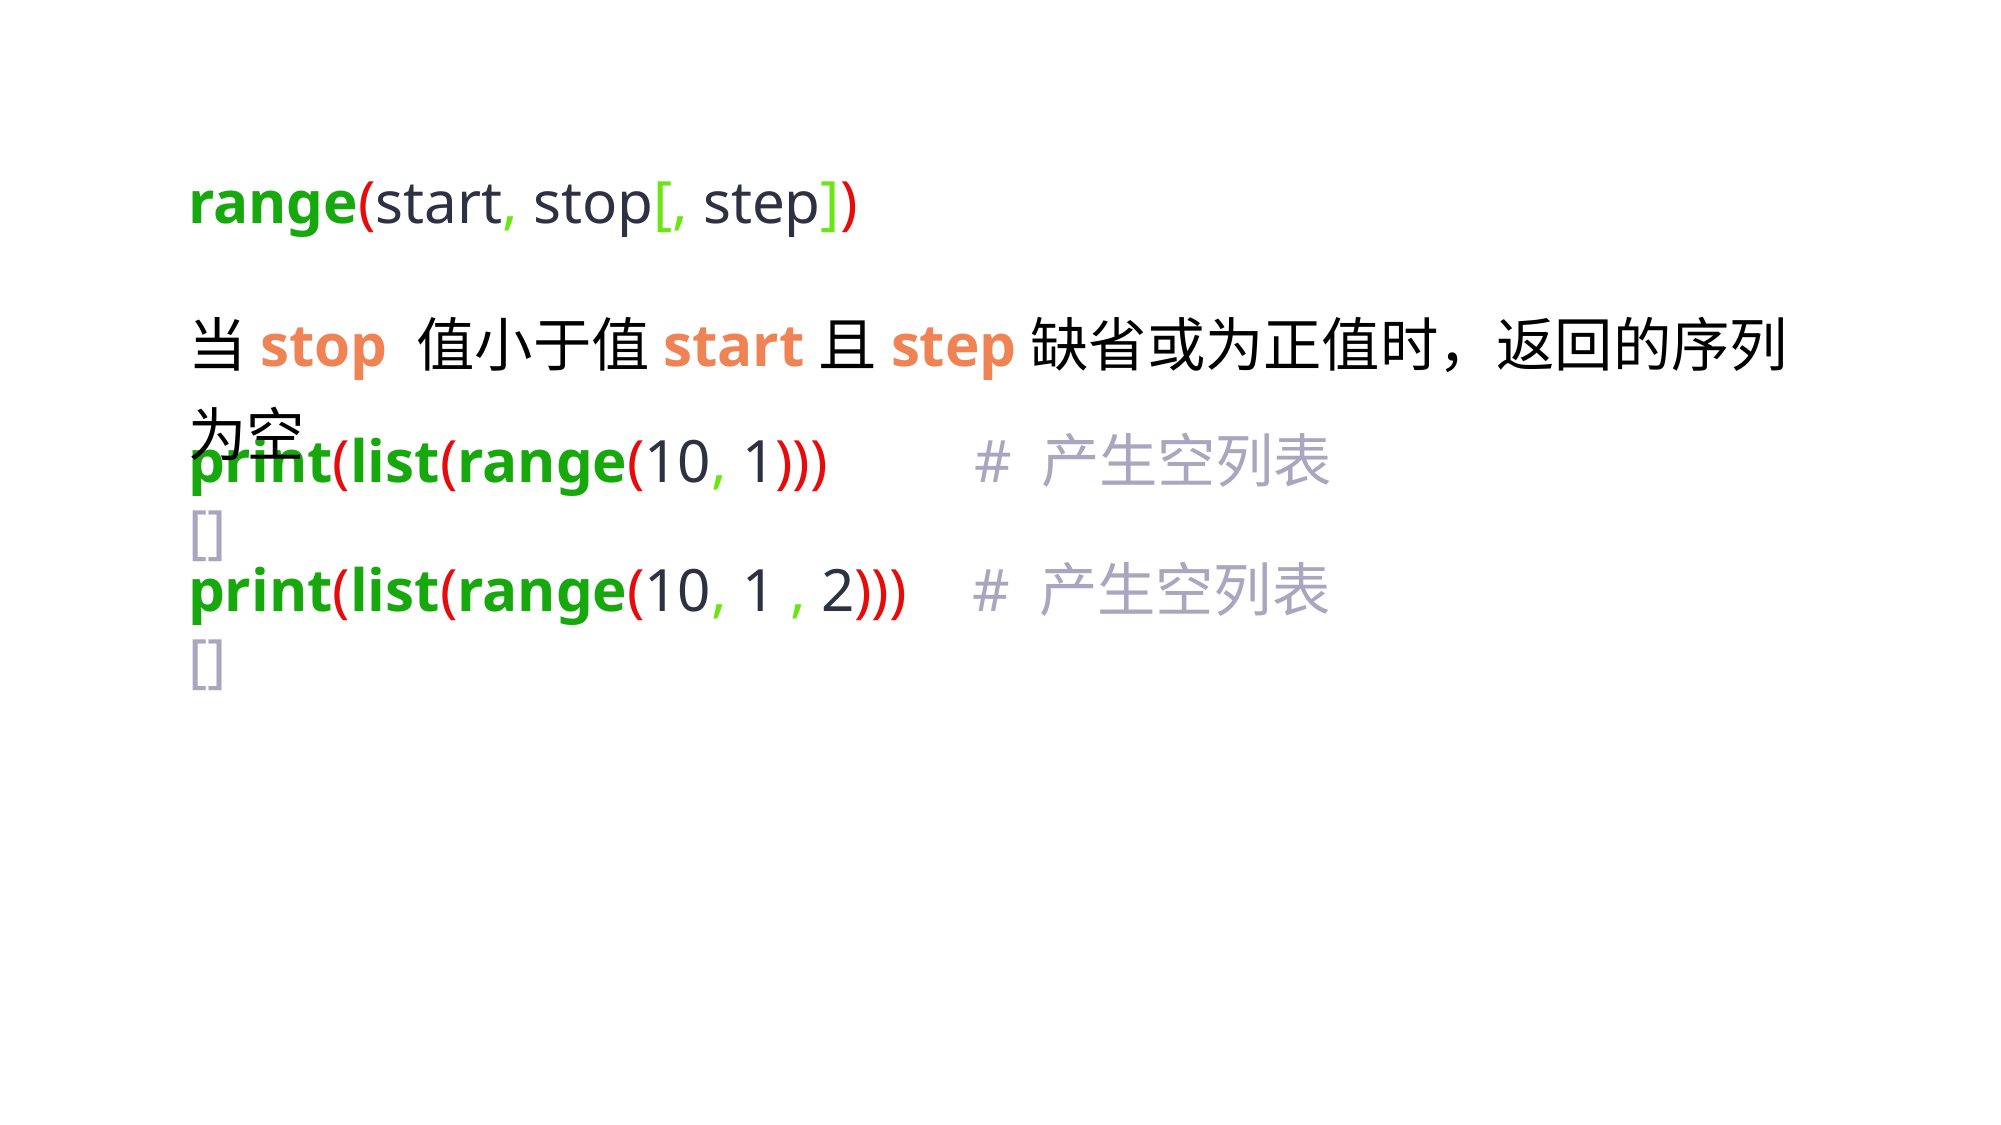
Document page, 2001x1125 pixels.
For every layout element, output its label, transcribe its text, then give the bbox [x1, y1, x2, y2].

text_box print(list(range(10, 1 , 2))) # 产生空列表[] [173, 545, 1388, 701]
text_box range(start, stop[, step]) [173, 158, 965, 243]
text_box print(list(range(10, 1))) # 产生空列表[] [173, 476, 1388, 545]
text_box 当stop 值小于值start且step缺省或为正值时，返回的序列为空 [173, 279, 1839, 476]
